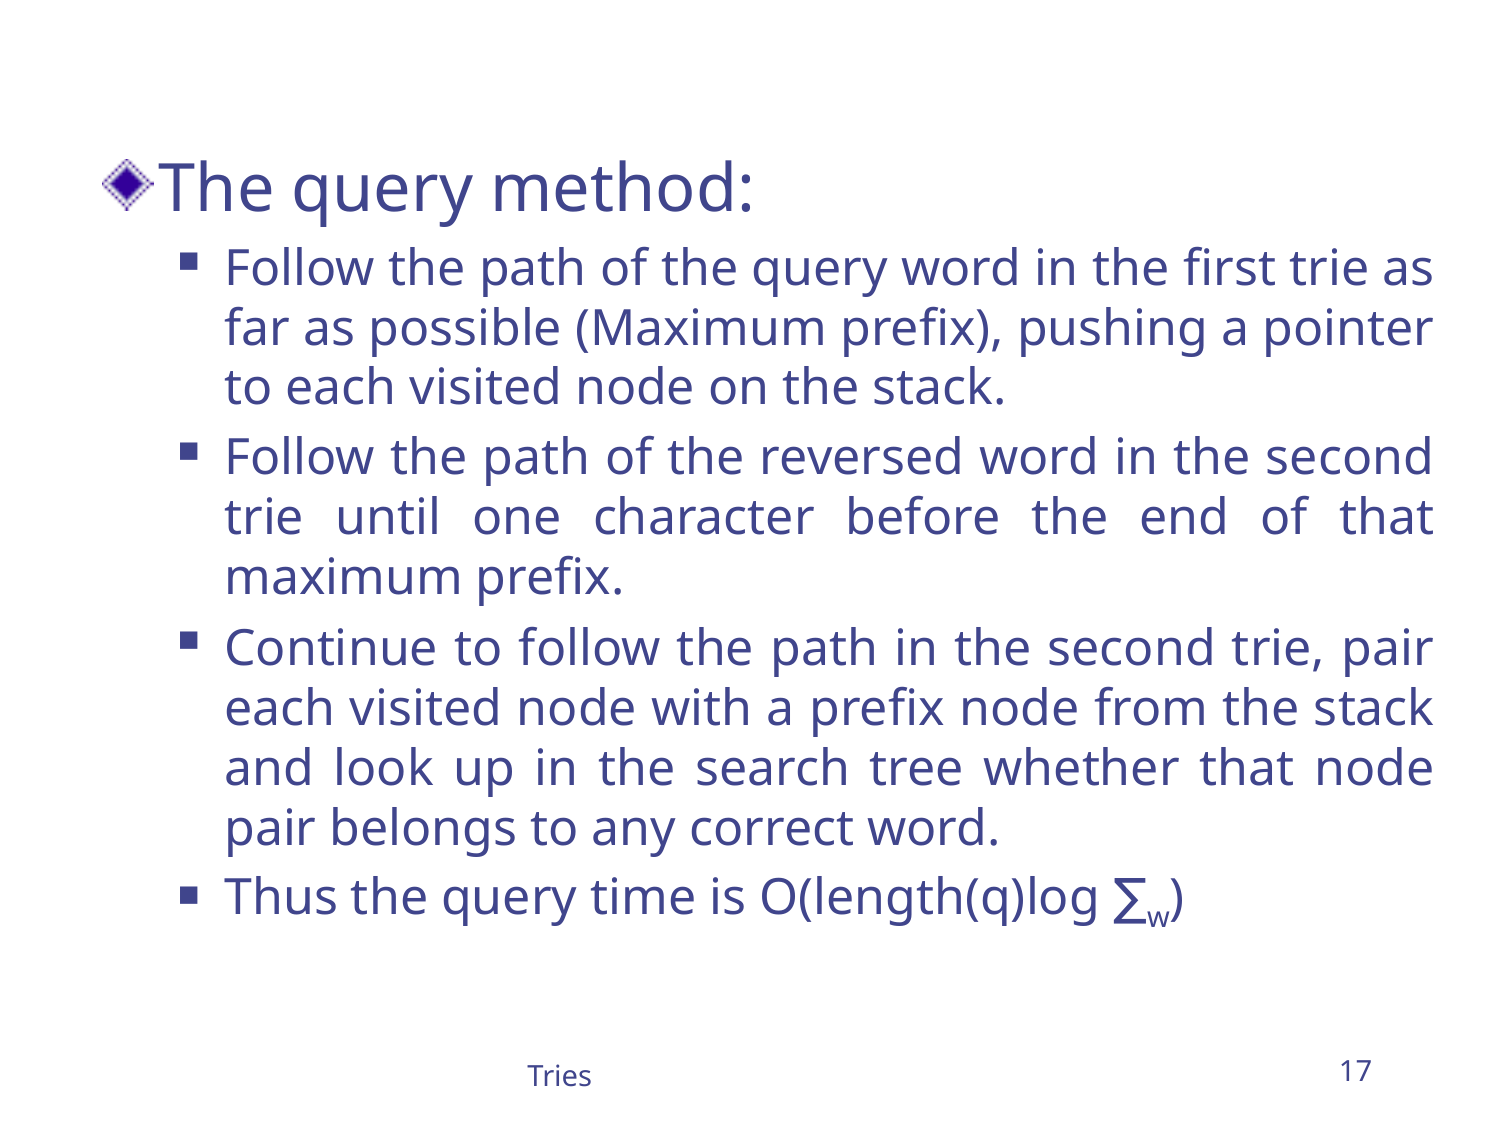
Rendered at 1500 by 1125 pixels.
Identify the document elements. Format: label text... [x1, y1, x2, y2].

picture [102, 159, 154, 211]
slide_number 17 [1074, 1025, 1388, 1100]
list The query method: Follow the path of the query word in the ﬁrst trie as far as possible (Maximum prefix), pushing a pointer to each visited node on the stack. Follow the path of the reversed word in the second trie until one character before the end of that maximum preﬁx. Continue to follow the path in the second trie, pair each visited node with a preﬁx node from the stack and look up in the search tree whether that node pair belongs to any correct word. Thus the query time is O(length(q)log ∑w) [87, 137, 1450, 988]
footer Tries [512, 1025, 988, 1100]
